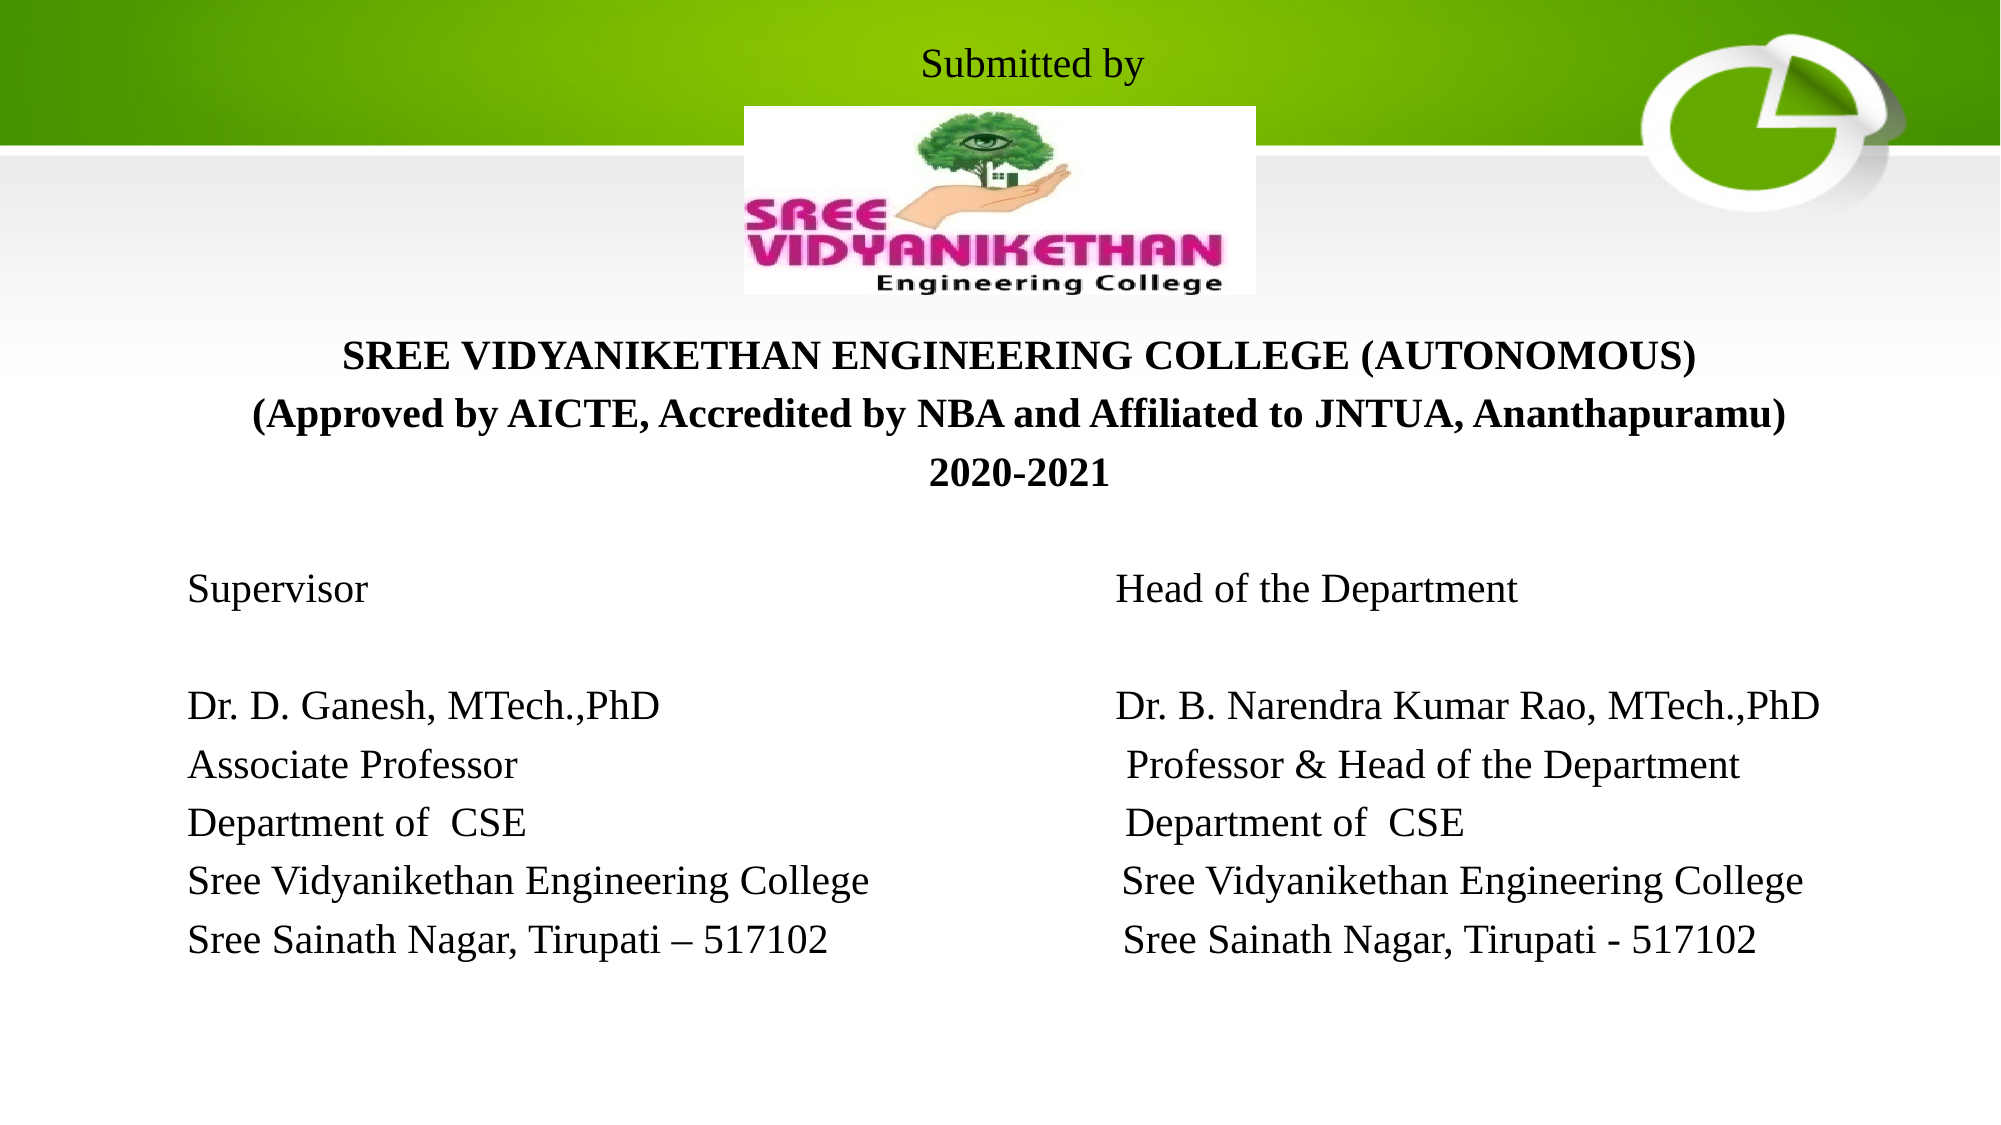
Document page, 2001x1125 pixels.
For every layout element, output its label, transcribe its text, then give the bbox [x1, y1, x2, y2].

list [744, 106, 1256, 295]
picture [0, 0, 2001, 1125]
list Submitted by SREE VIDYANIKETHAN ENGINEERING COLLEGE (AUTONOMOUS) (Approved by AICTE, Accredited by NBA and Affiliated to JNTUA, Ananthapuramu) 2020-2021 Supervisor Head of the Department Dr. D. Ganesh, MTech.,PhD Dr. B. Narendra Kumar Rao, MTech.,PhD Associate Professor Professor & Head of the Department Department of CSE Department of CSE Sree Vidyanikethan Engineering College Sree Vidyanikethan Engineering College Sree Sainath Nagar, Tirupati – 517102 Sree Sainath Nagar, Tirupati - 517102 [119, 27, 1920, 1098]
